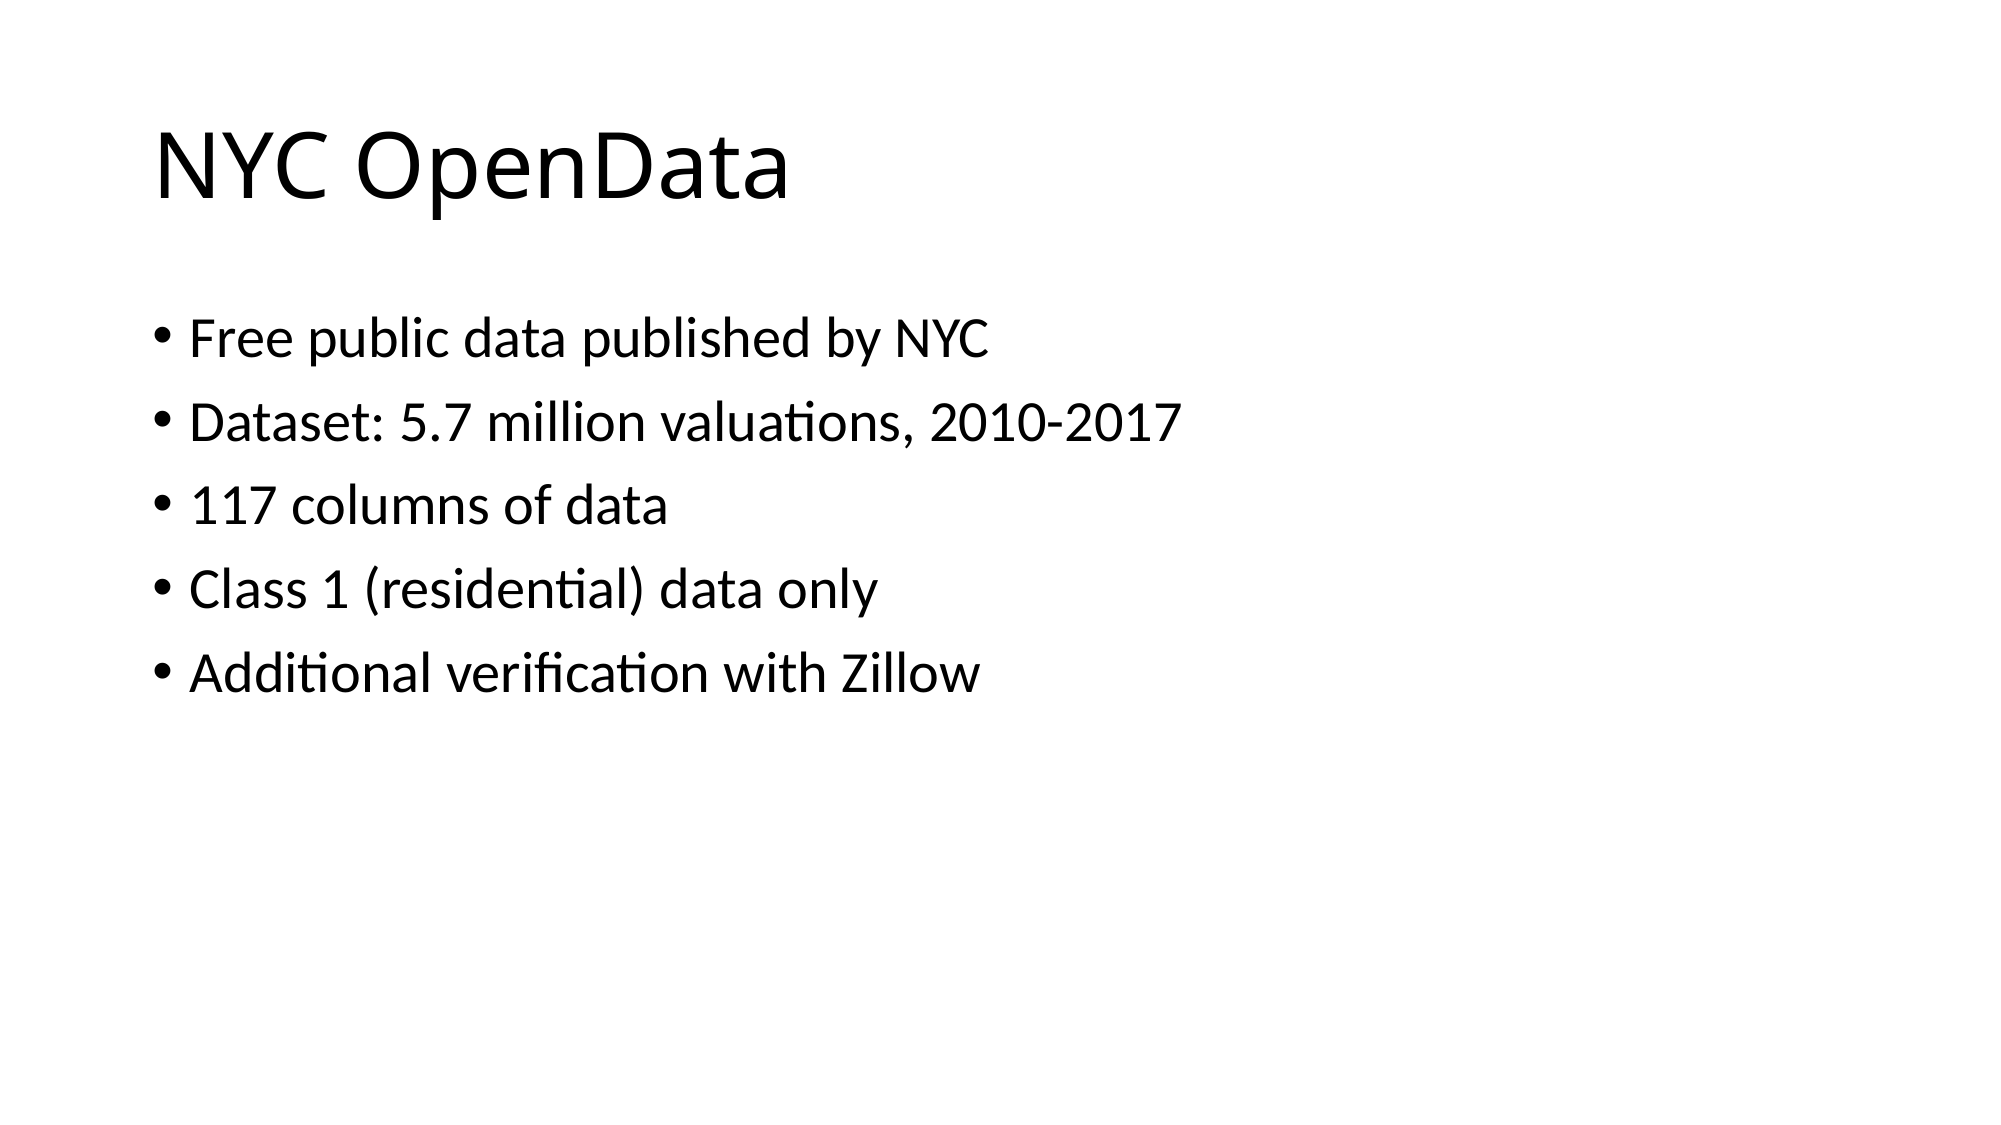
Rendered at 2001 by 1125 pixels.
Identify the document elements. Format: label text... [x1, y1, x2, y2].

title NYC OpenData [137, 59, 1863, 278]
list Free public data published by NYC Dataset: 5.7 million valuations, 2010-2017 117 columns of data Class 1 (residential) data only Additional verification with Zillow [137, 299, 1863, 1014]
